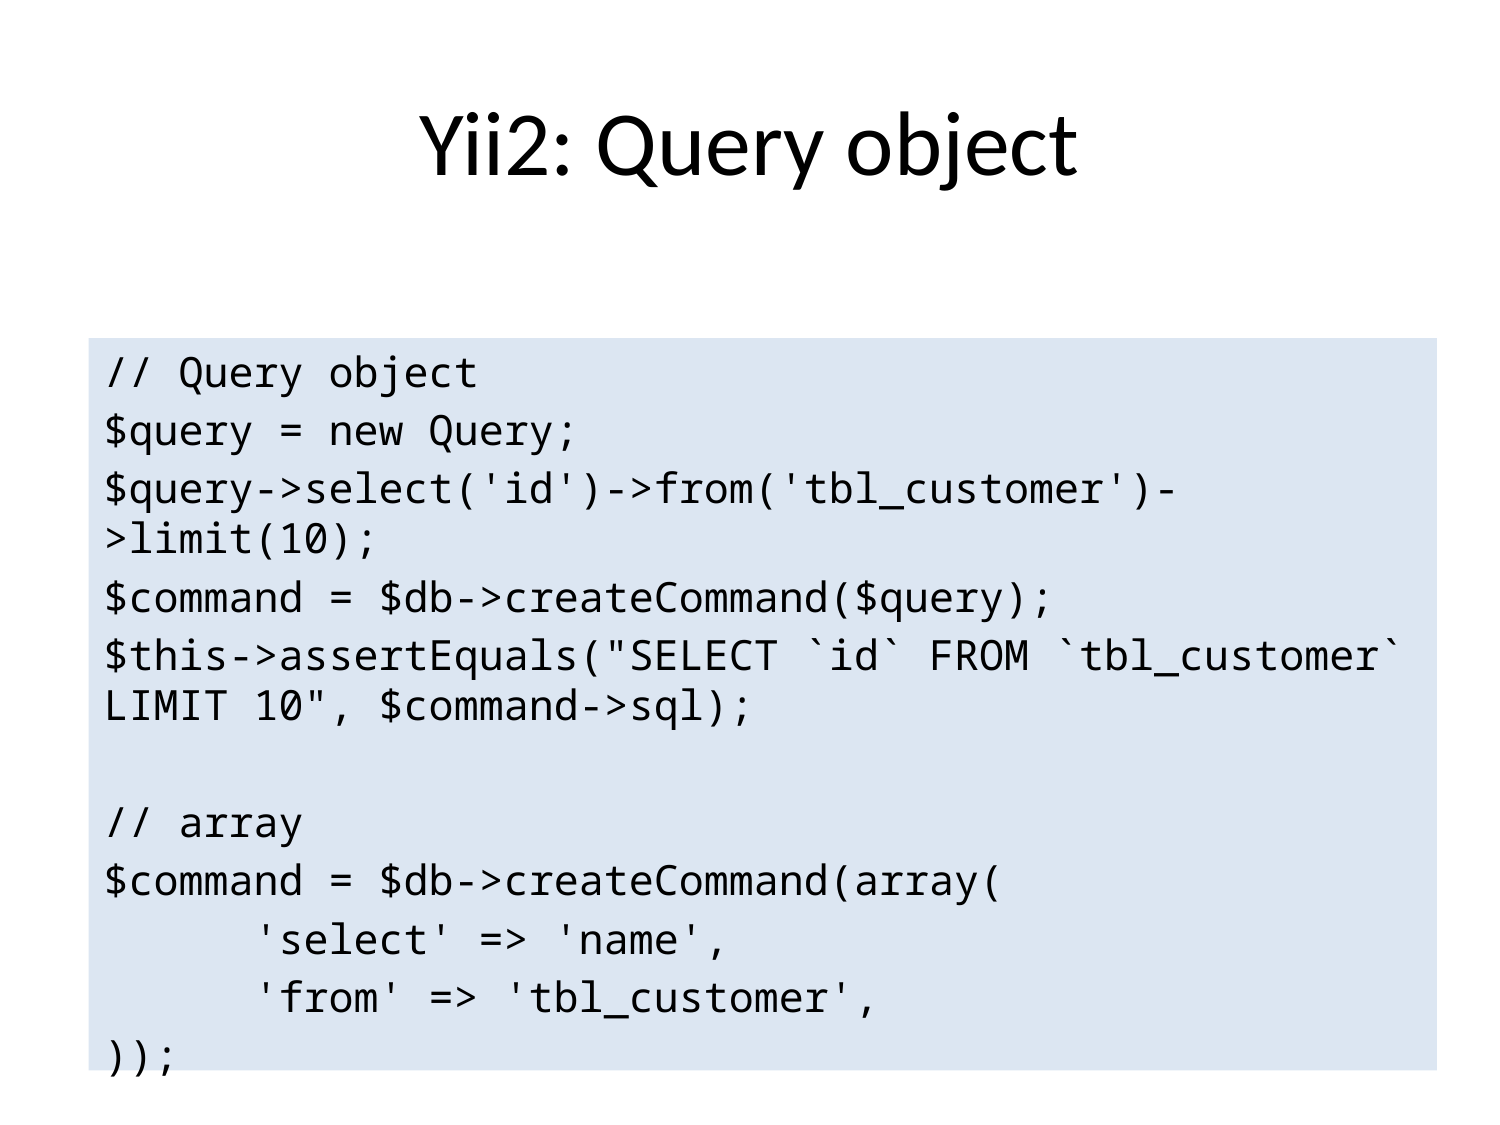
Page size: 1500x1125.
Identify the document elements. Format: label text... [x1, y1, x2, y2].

title Yii2: Query object [75, 45, 1425, 233]
list // Query object $query = new Query; $query->select('id')->from('tbl_customer')->limit(10); $command = $db->createCommand($query); $this->assertEquals("SELECT `id` FROM `tbl_customer` LIMIT 10", $command->sql); // array $command = $db->createCommand(array( 'select' => 'name', 'from' => 'tbl_customer', )); [88, 338, 1437, 1071]
